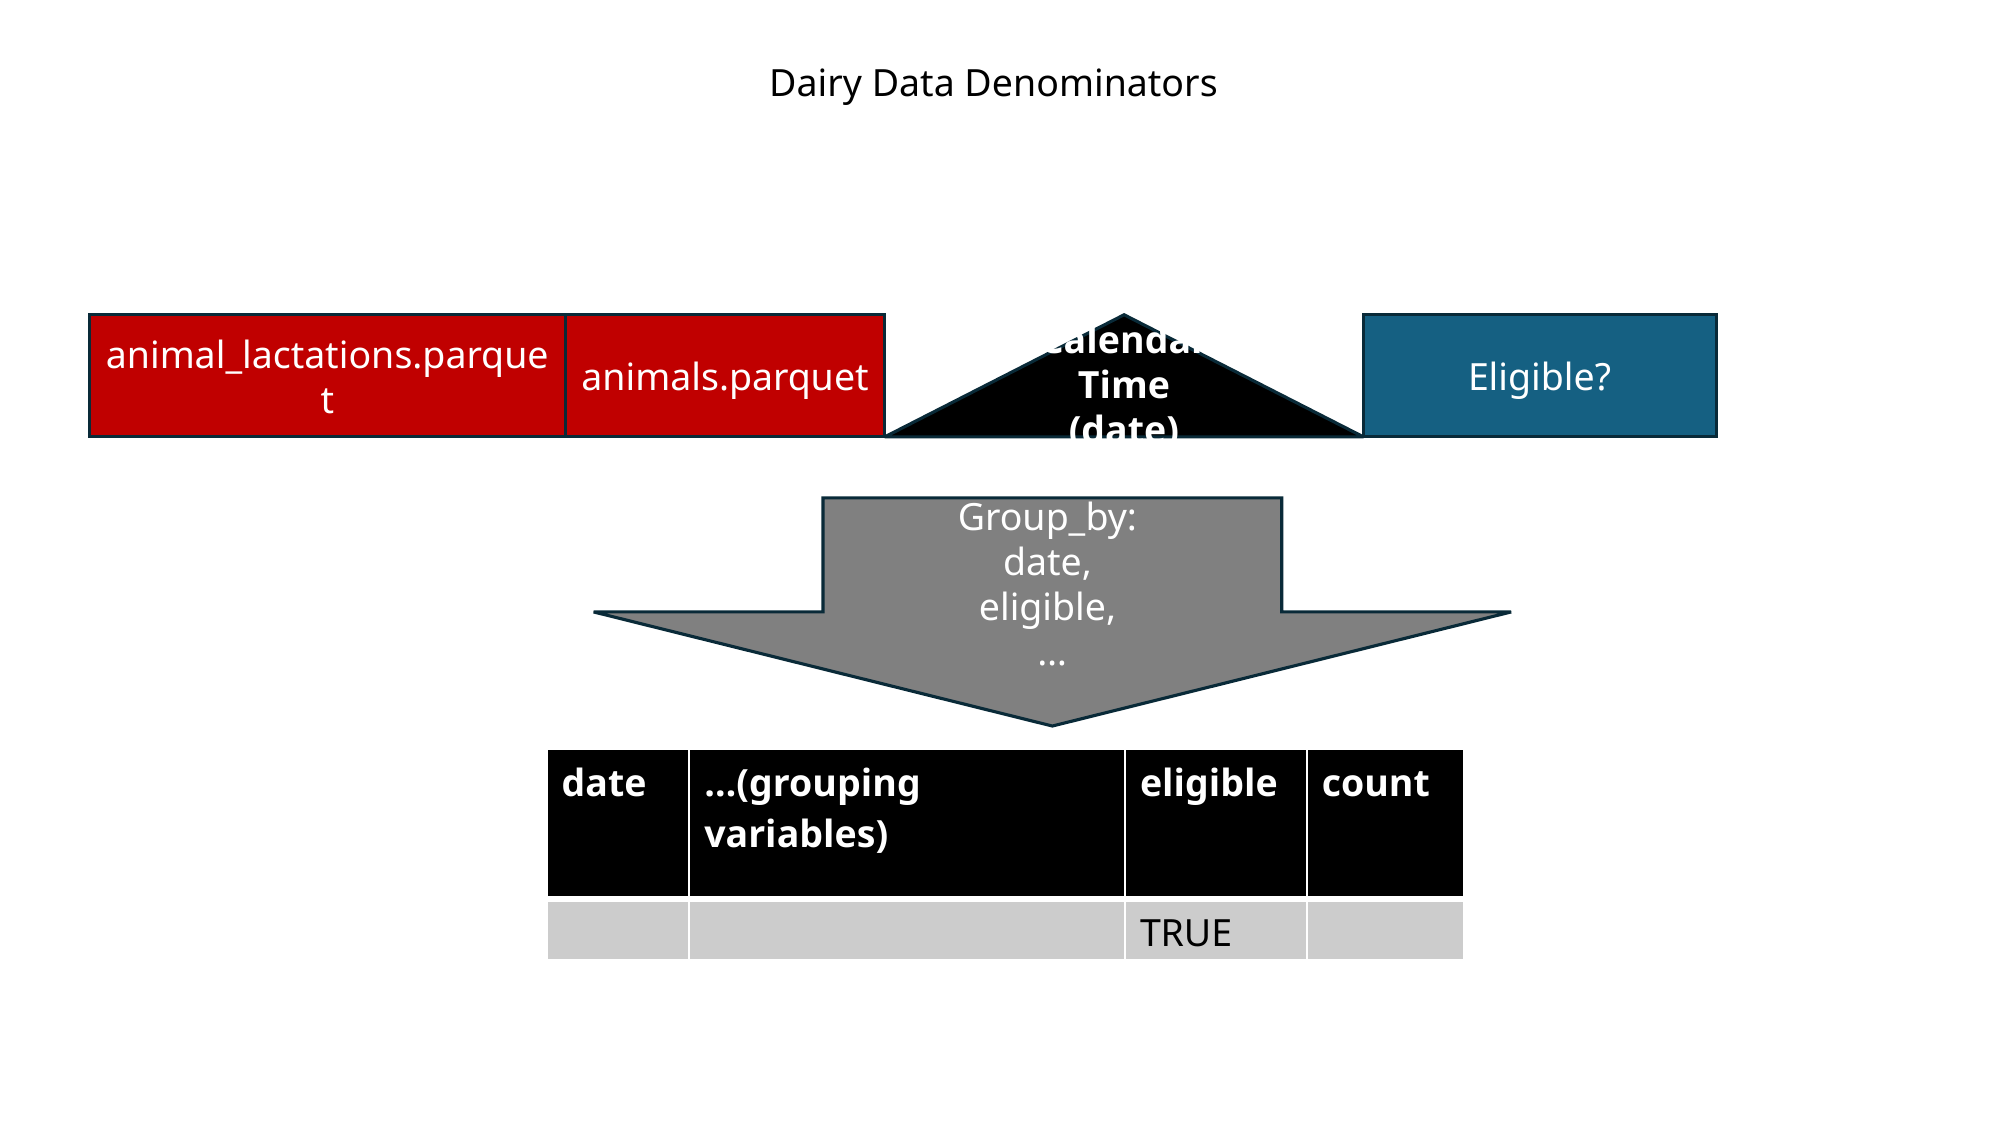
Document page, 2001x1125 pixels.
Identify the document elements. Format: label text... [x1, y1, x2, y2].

text_box Calendar Time (date) [884, 313, 1364, 439]
table_cell [690, 902, 1124, 959]
text_box Dairy Data Denominators [754, 51, 1233, 111]
text_box animals.parquet [567, 313, 886, 438]
table_header count [1308, 750, 1463, 896]
table_header date [548, 750, 688, 896]
text_box Group_by: date, eligible, … [593, 496, 1512, 728]
table_header eligible [1126, 750, 1306, 896]
text_box Eligible? [1362, 313, 1718, 438]
table_cell TRUE [1126, 902, 1306, 959]
table_cell [548, 902, 688, 959]
table_header …(grouping variables) [690, 750, 1124, 896]
text_box animal_lactations.parquet [88, 313, 567, 438]
table_cell [1308, 902, 1463, 959]
